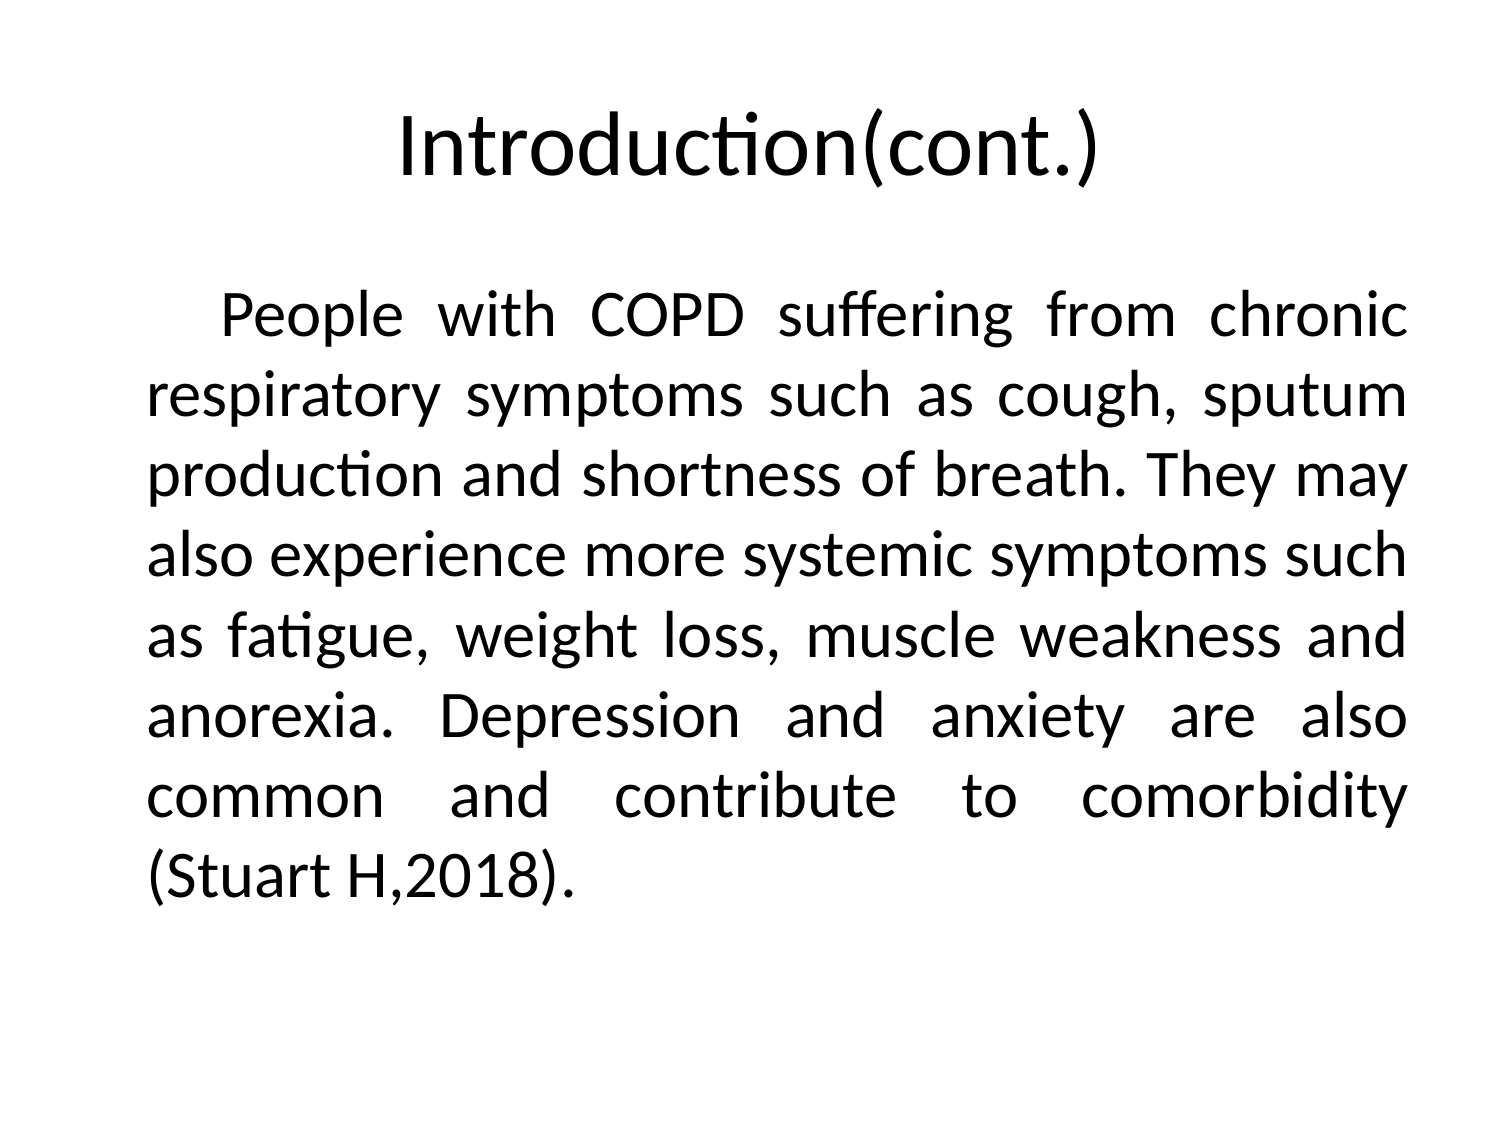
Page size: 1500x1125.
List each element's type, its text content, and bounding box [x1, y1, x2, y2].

list People with COPD suffering from chronic respiratory symptoms such as cough, sputum production and shortness of breath. They may also experience more systemic symptoms such as fatigue, weight loss, muscle weakness and anorexia. Depression and anxiety are also common and contribute to comorbidity (Stuart H,2018). [75, 262, 1425, 1005]
title Introduction(cont.) [75, 45, 1425, 233]
